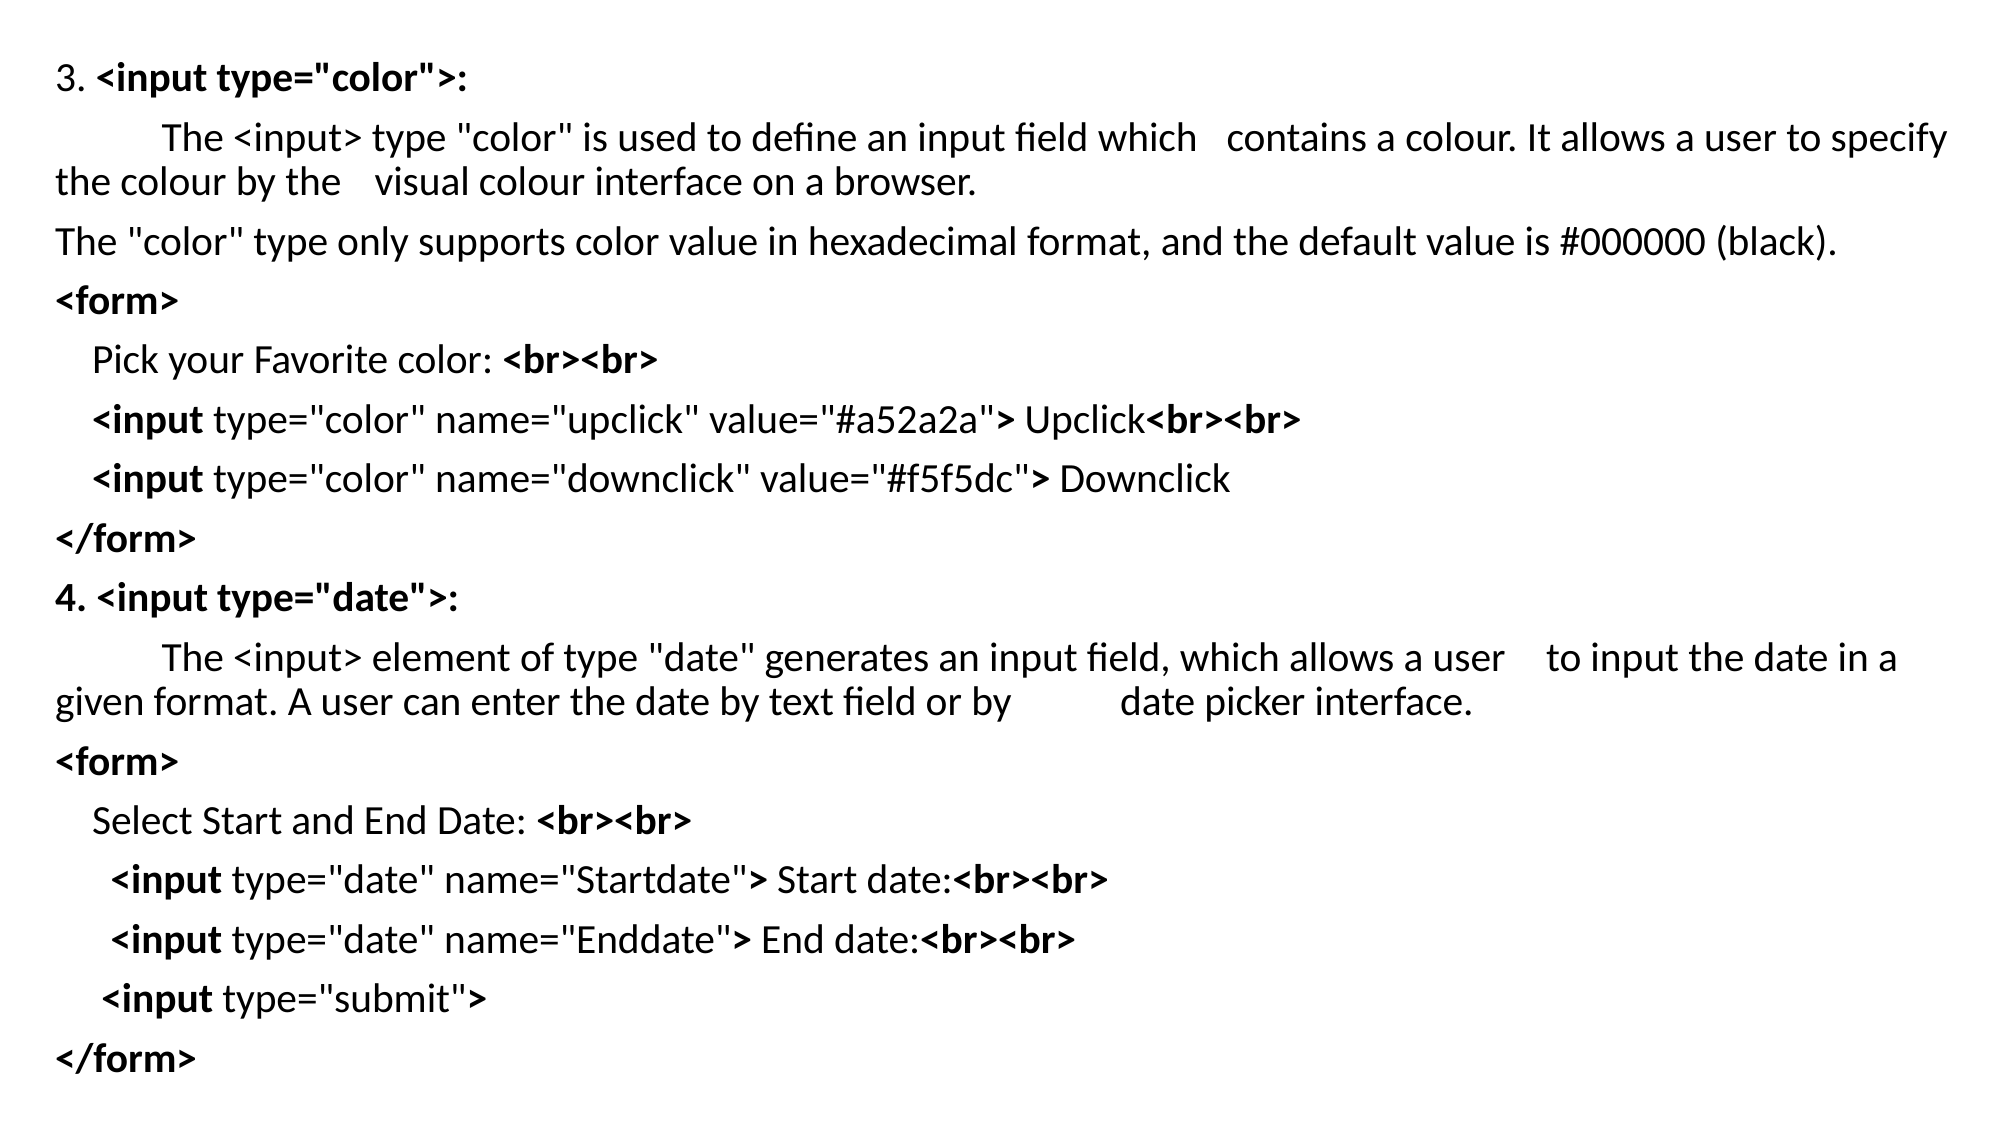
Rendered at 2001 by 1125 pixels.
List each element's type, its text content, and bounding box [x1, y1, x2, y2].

list 3. <input type="color">: The <input> type "color" is used to define an input field which contains a colour. It allows a user to specify the colour by the visual colour interface on a browser. The "color" type only supports color value in hexadecimal format, and the default value is #000000 (black). <form> Pick your Favorite color: <br><br> <input type="color" name="upclick" value="#a52a2a"> Upclick<br><br> <input type="color" name="downclick" value="#f5f5dc"> Downclick </form> 4. <input type="date">: The <input> element of type "date" generates an input field, which allows a user to input the date in a given format. A user can enter the date by text field or by date picker interface. <form> Select Start and End Date: <br><br> <input type="date" name="Startdate"> Start date:<br><br> <input type="date" name="Enddate"> End date:<br><br> <input type="submit"> </form> [40, 48, 2000, 1093]
